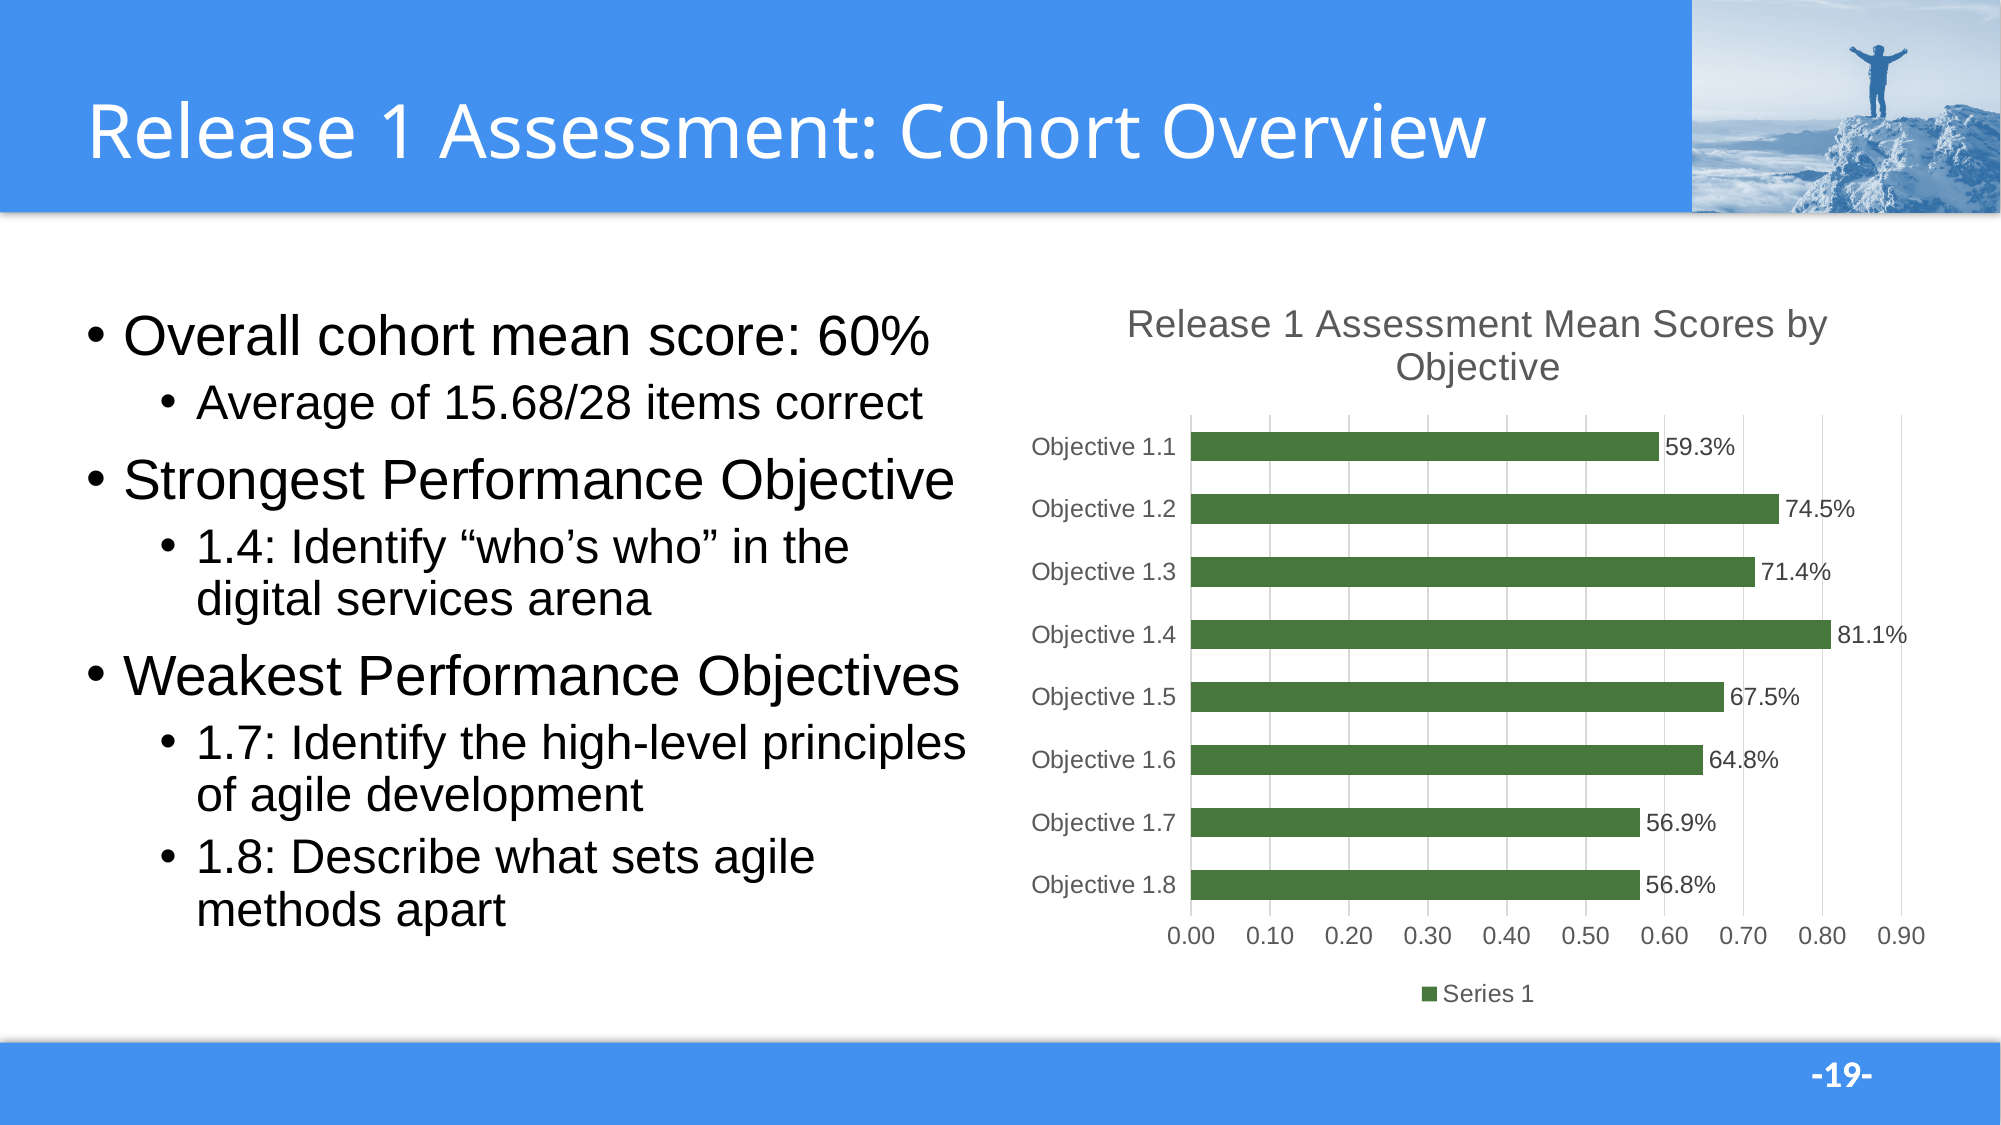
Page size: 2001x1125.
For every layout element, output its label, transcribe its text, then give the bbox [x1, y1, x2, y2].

title Release 1 Assessment: Cohort Overview [71, 25, 1863, 243]
list Overall cohort mean score: 60% Average of 15.68/28 items correct Strongest Performance Objective 1.4: Identify “who’s who” in the digital services arena Weakest Performance Objectives 1.7: Identify the high-level principles of agile development 1.8: Describe what sets agile methods apart [71, 299, 988, 1058]
chart [1012, 266, 1945, 1014]
